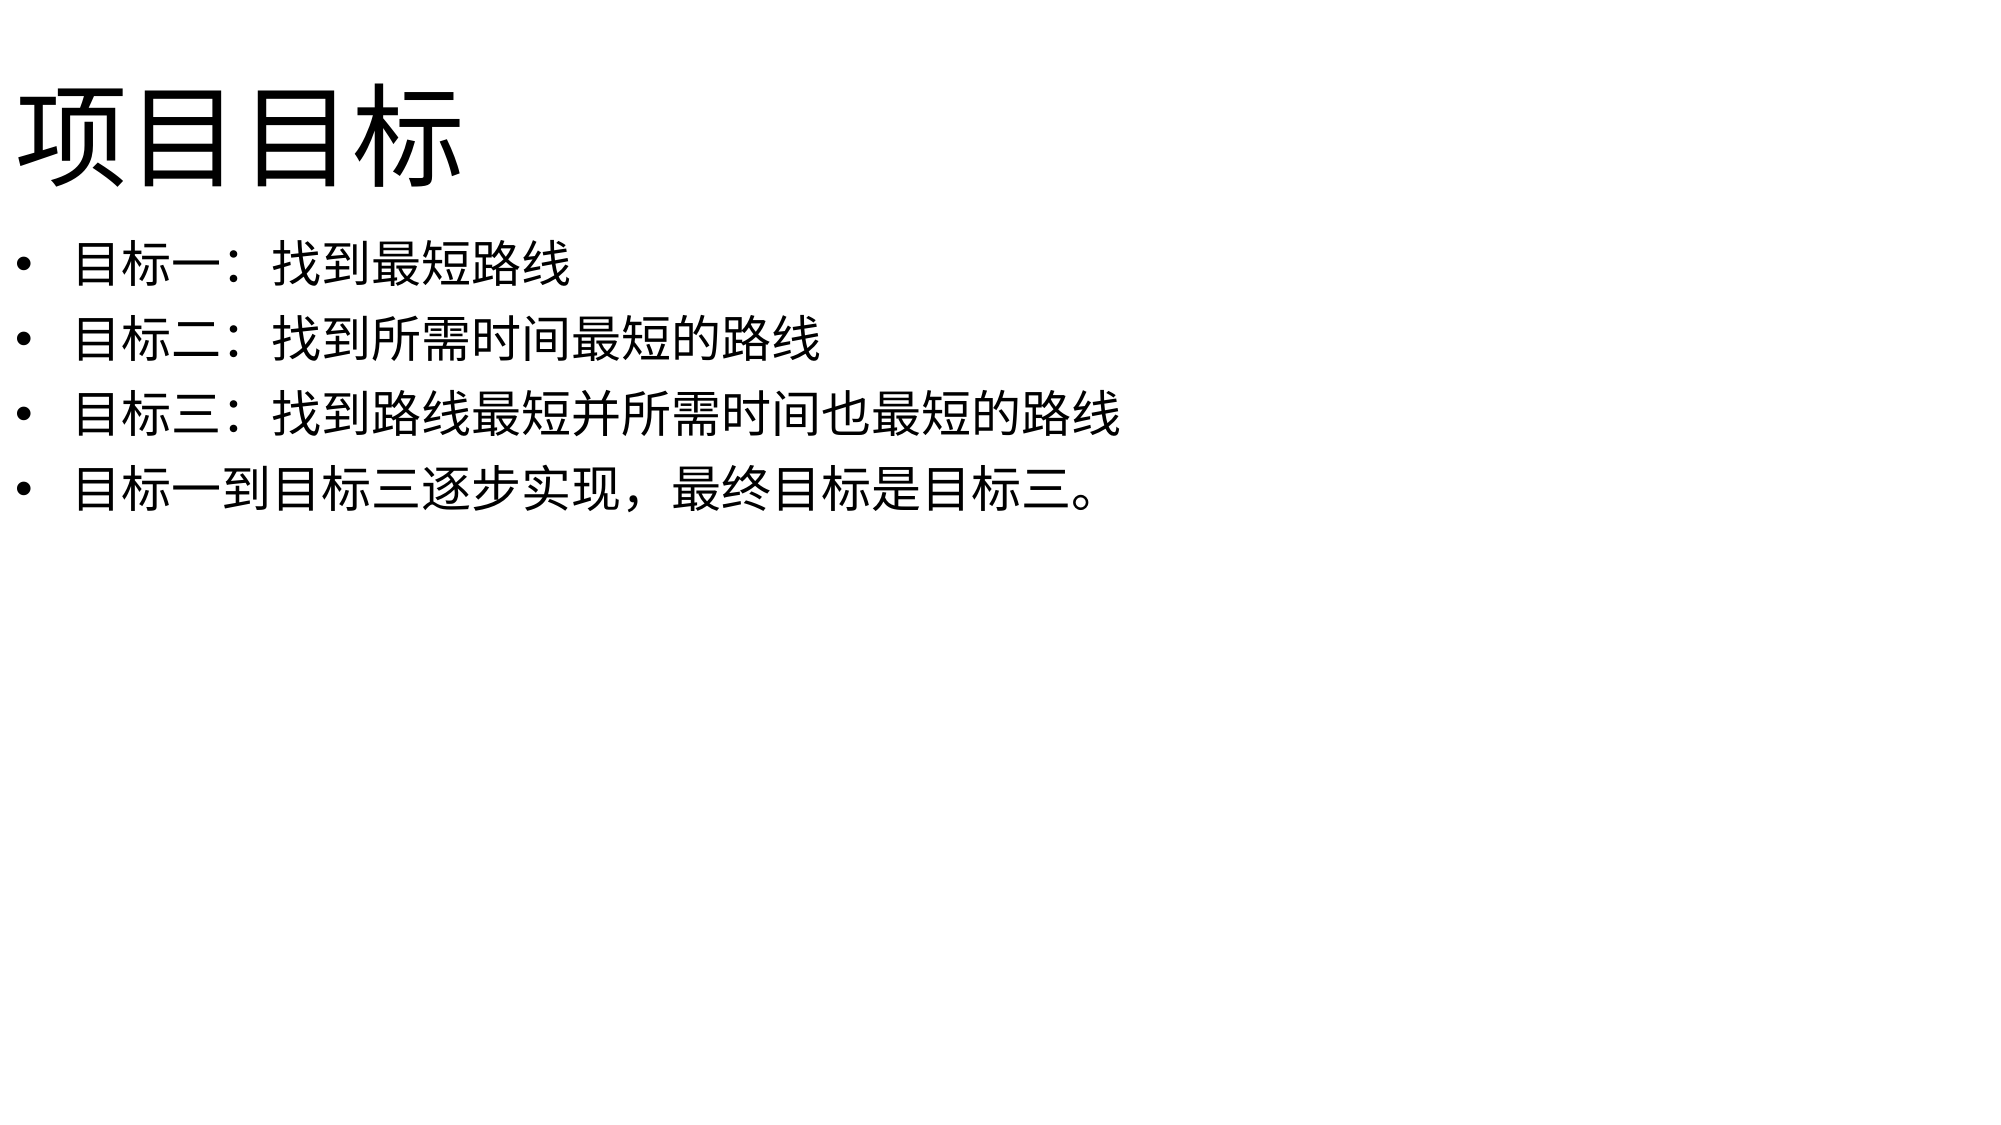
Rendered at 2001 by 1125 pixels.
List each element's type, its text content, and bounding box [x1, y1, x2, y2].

subtitle 目标一：找到最短路线 目标二：找到所需时间最短的路线 目标三：找到路线最短并所需时间也最短的路线 目标一到目标三逐步实现，最终目标是目标三。 [0, 232, 1750, 863]
title 项目目标 [0, 0, 1750, 211]
